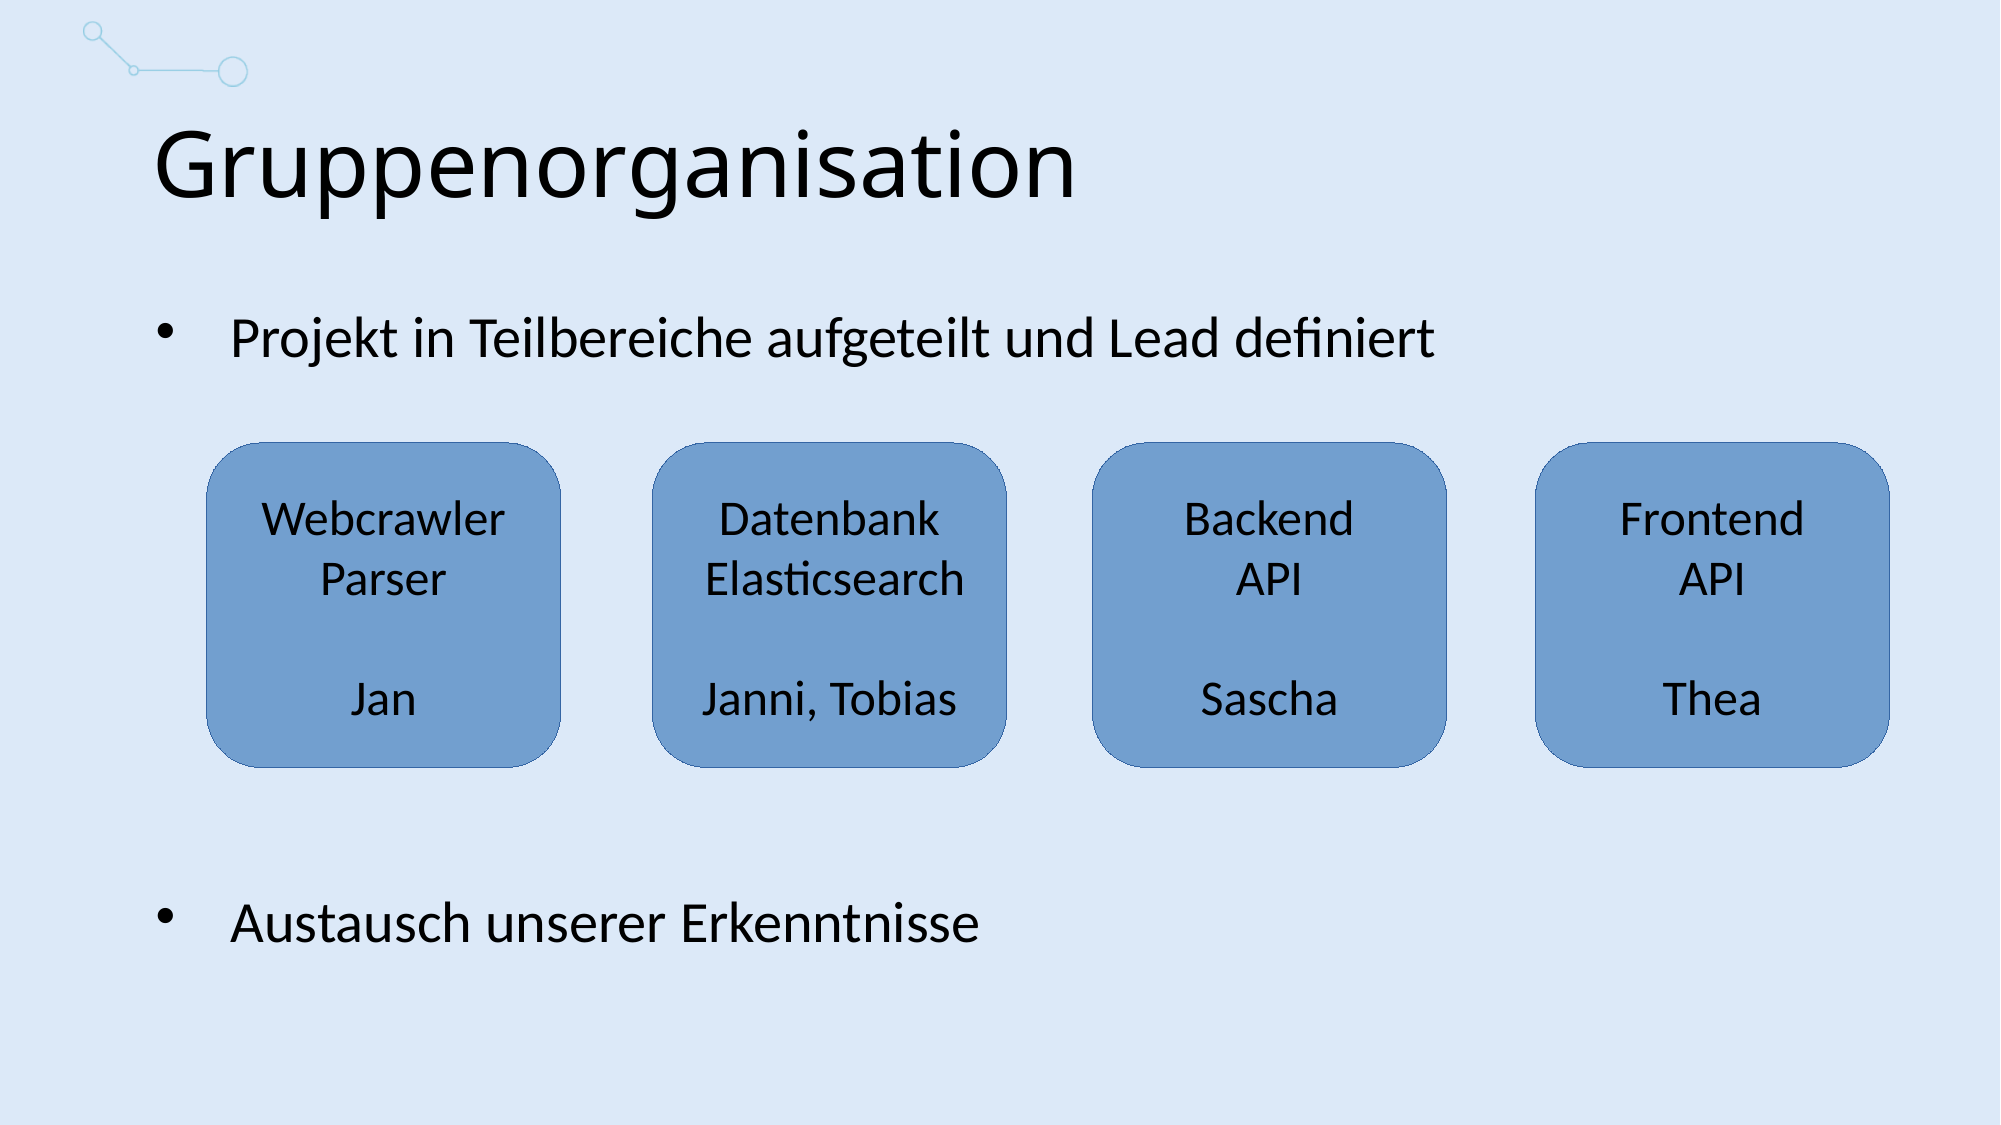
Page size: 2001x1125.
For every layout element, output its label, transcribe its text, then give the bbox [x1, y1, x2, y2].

text_box Webcrawler Parser Jan [206, 442, 561, 768]
text_box Projekt in Teilbereiche aufgeteilt und Lead definiert Austausch unserer Erkenntnisse [137, 299, 1862, 1013]
text_box Gruppenorganisation [137, 59, 1862, 277]
text_box Backend API Sascha [1092, 442, 1447, 768]
text_box Datenbank Elasticsearch Janni, Tobias [652, 442, 1007, 768]
text_box Frontend API Thea [1535, 442, 1890, 768]
